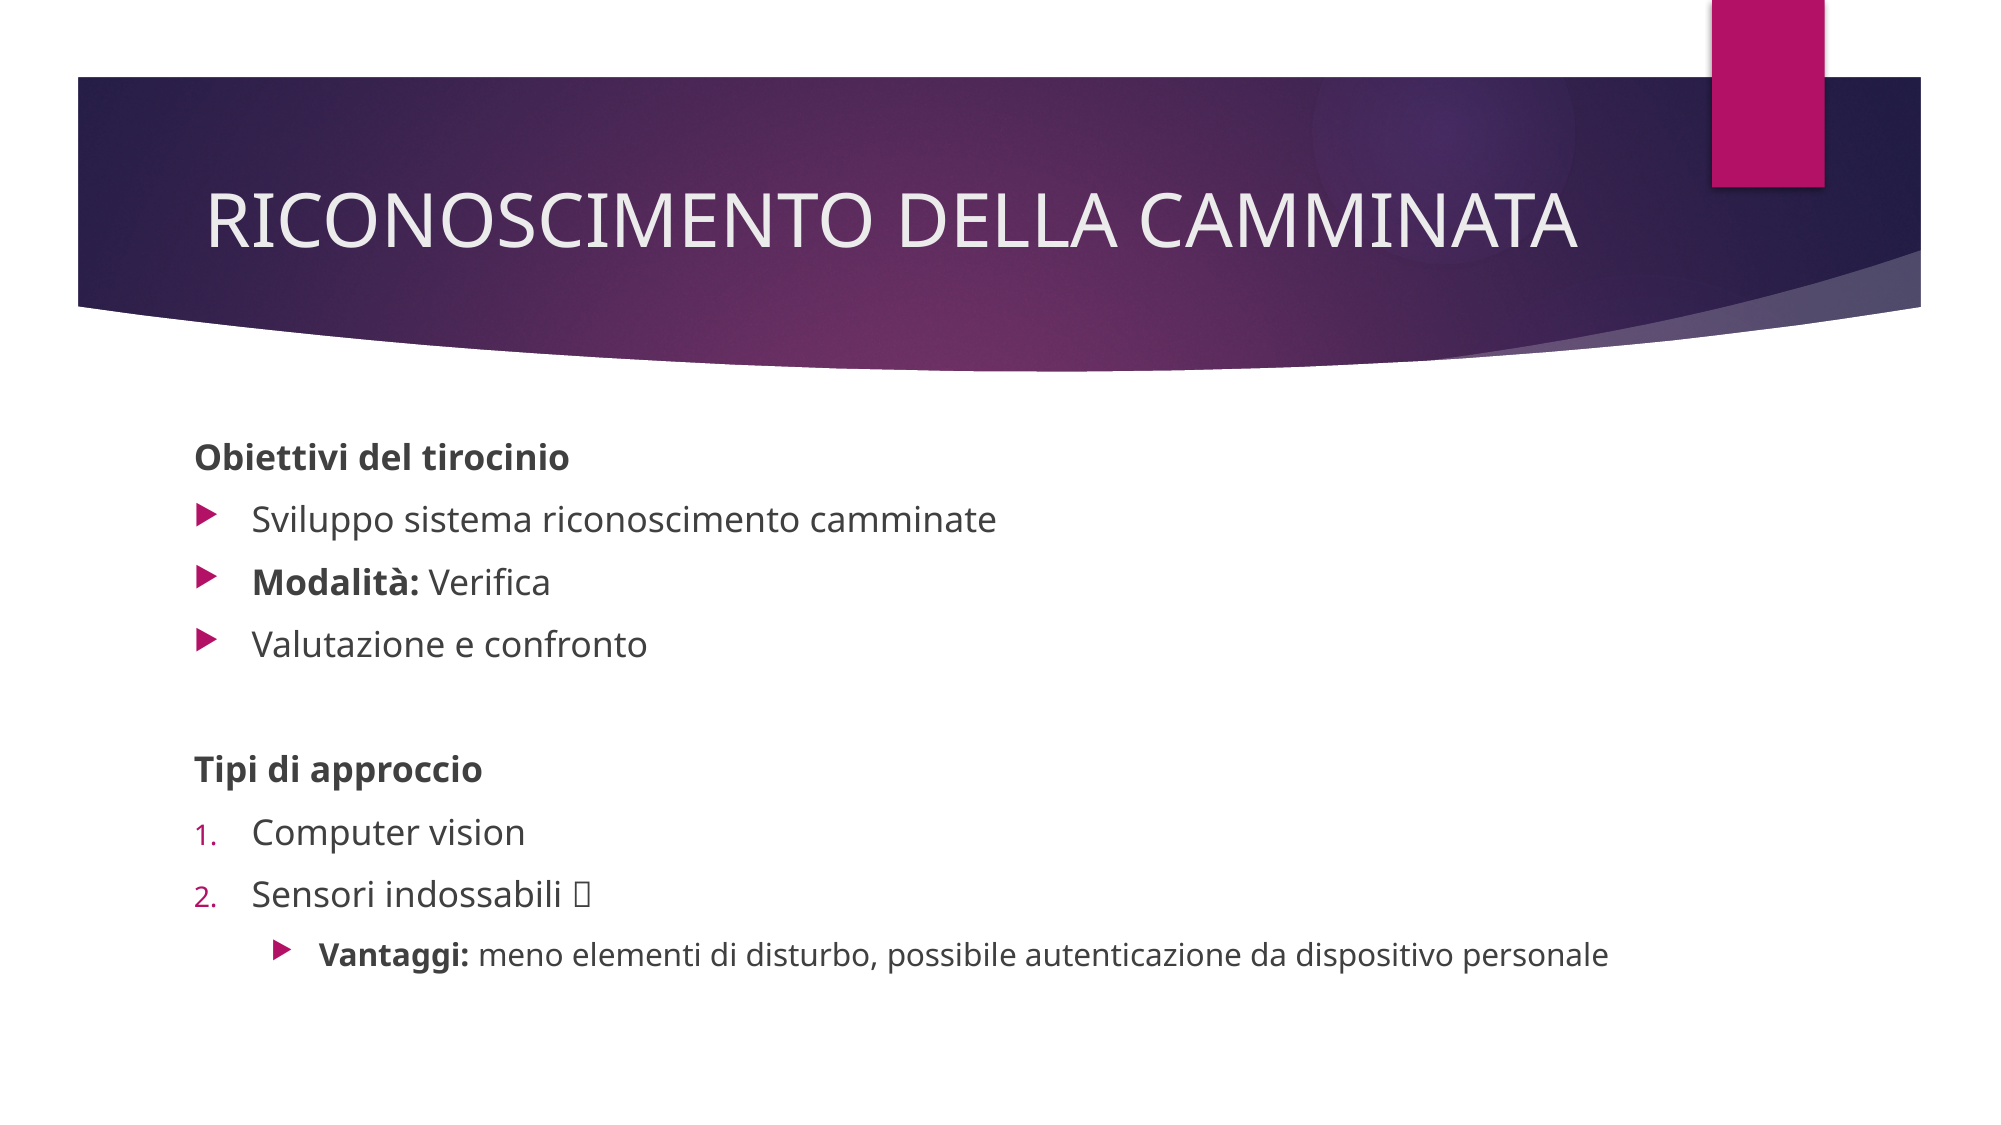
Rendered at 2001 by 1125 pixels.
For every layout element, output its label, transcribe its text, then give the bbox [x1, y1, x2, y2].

list Obiettivi del tirocinio Sviluppo sistema riconoscimento camminate Modalità: Verifica Valutazione e confronto Tipi di approccio Computer vision Sensori indossabili ✅ Vantaggi: meno elementi di disturbo, possibile autenticazione da dispositivo personale [178, 427, 1640, 988]
title RICONOSCIMENTO DELLA CAMMINATA [189, 159, 1650, 276]
